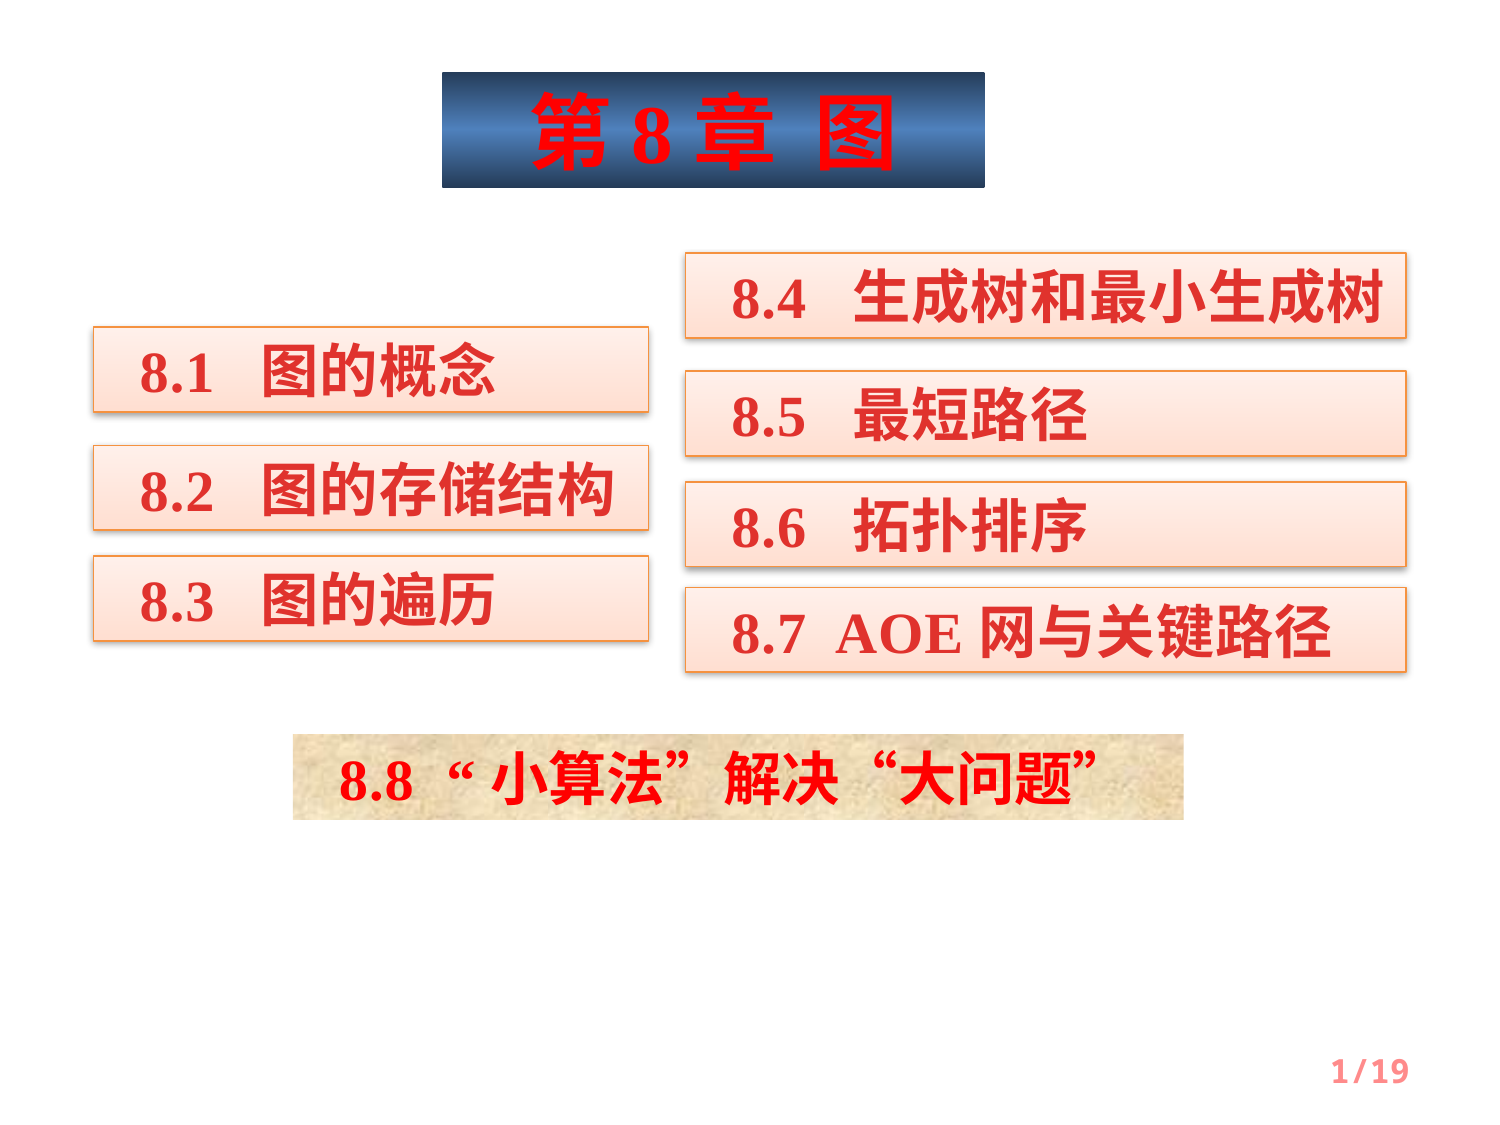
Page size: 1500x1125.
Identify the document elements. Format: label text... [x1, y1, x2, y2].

text_box 8.6 拓扑排序 [685, 481, 1407, 567]
text_box 8.7 AOE网与关键路径 [685, 587, 1407, 673]
slide_number 1/19 [1074, 1042, 1425, 1103]
text_box 8.8 “小算法”解决“大问题” [292, 734, 1184, 820]
text_box 8.3 图的遍历 [93, 555, 649, 642]
text_box 8.1 图的概念 [93, 326, 649, 413]
text_box 8.2 图的存储结构 [93, 445, 649, 531]
text_box 8.4 生成树和最小生成树 [685, 252, 1407, 339]
text_box 第8章 图 [442, 72, 985, 188]
text_box 8.5 最短路径 [685, 370, 1407, 457]
